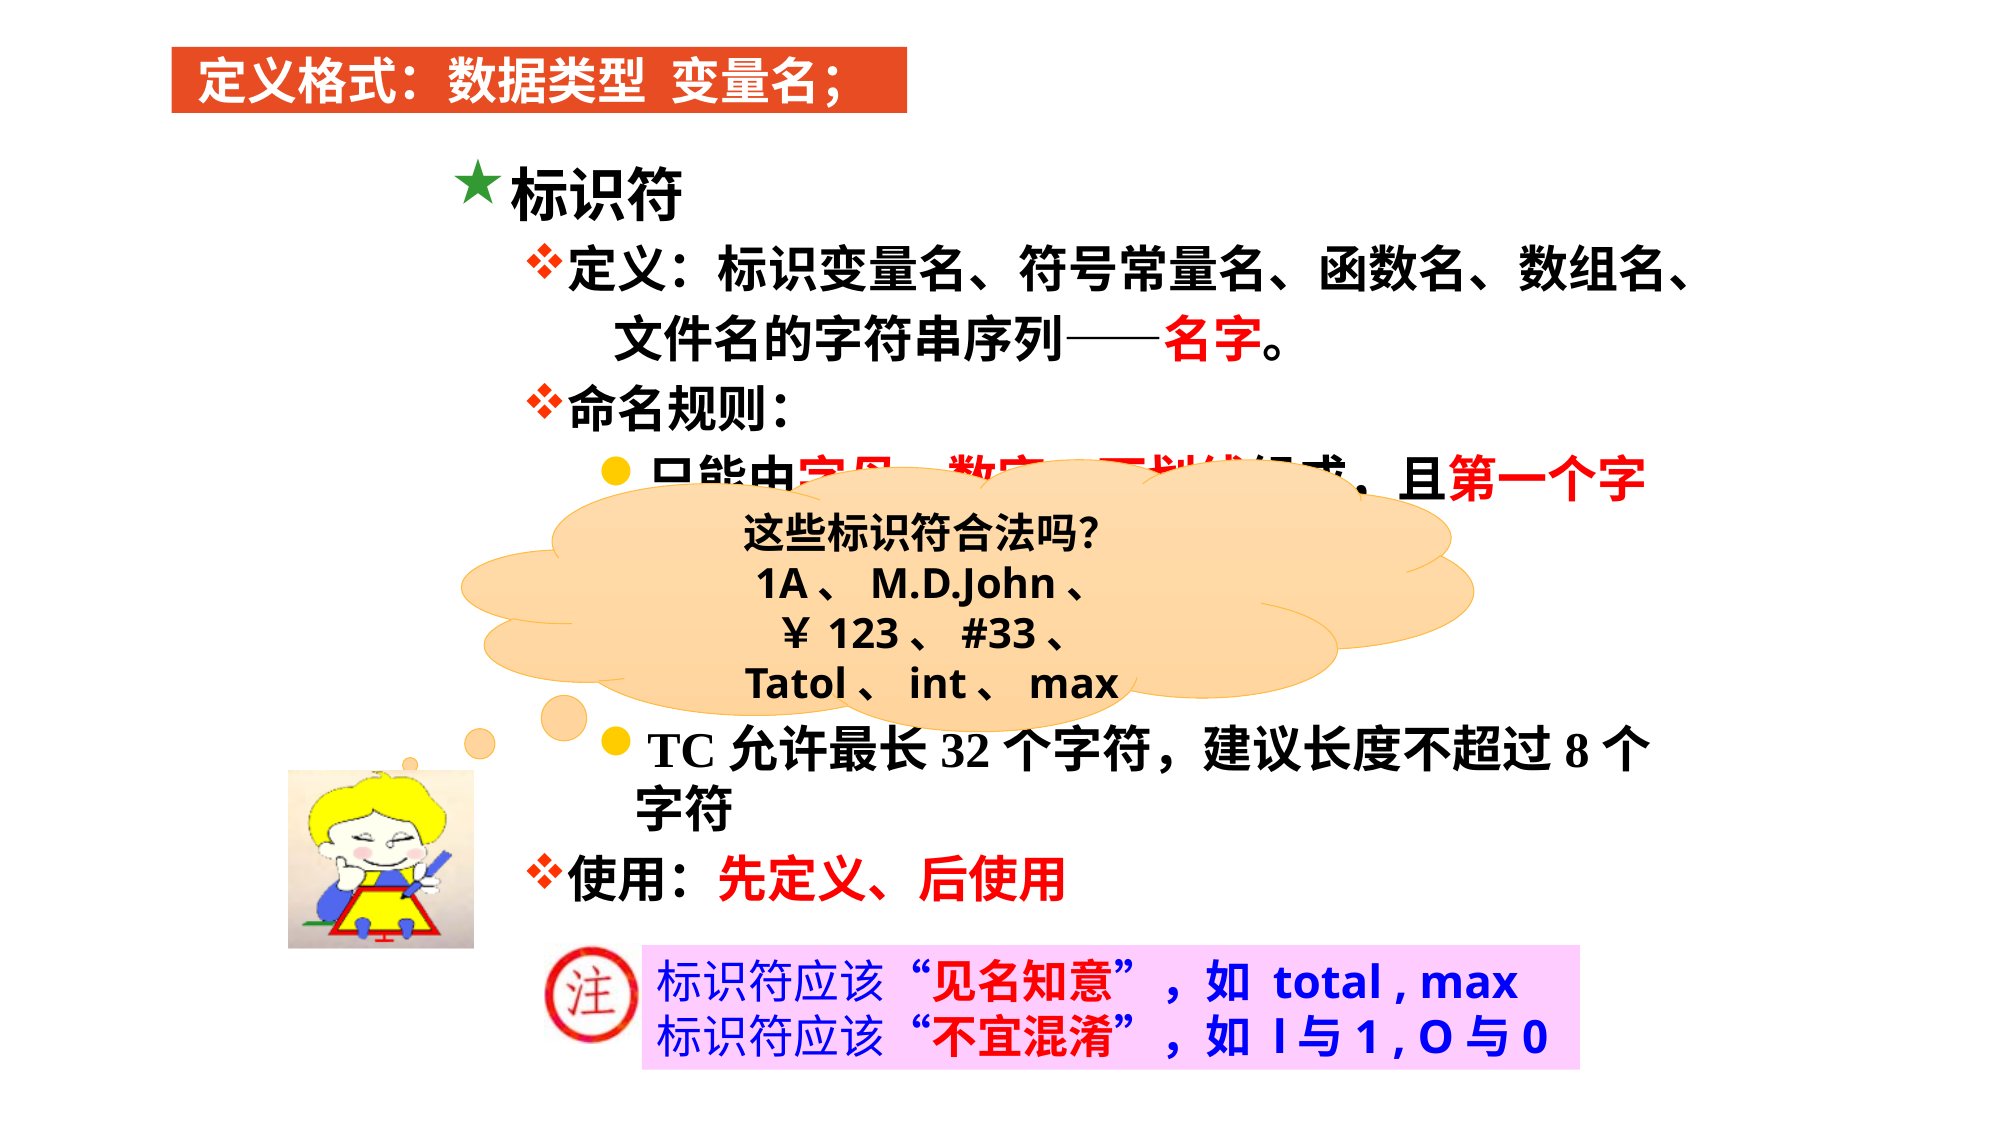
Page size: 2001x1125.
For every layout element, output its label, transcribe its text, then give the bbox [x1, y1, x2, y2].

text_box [544, 943, 1580, 1071]
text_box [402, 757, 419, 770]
text_box 这些标识符合法吗？ 1A、M.D.John、￥123、#33、 Tatol、int、max [540, 694, 588, 742]
text_box 标识符 定义：标识变量名、符号常量名、函数名、数组名、 文件名的字符串序列——名字。 命名规则： 只能由字母、数字、下划线组成，且第一个字符必须是字母或下划线 大小写字母含义不同，一般用小写 不能使用关键字 TC允许最长32个字符，建议长度不超过8个字符 使用：先定义、后使用 [357, 150, 1702, 872]
text_box 这些标识符合法吗？ 1A、M.D.John、￥123、#33、 Tatol、int、max [460, 459, 1475, 733]
picture [287, 770, 474, 950]
text_box 这些标识符合法吗？ 1A、M.D.John、￥123、#33、 Tatol、int、max [464, 728, 496, 760]
text_box 定义格式：数据类型 变量名； [171, 46, 908, 114]
